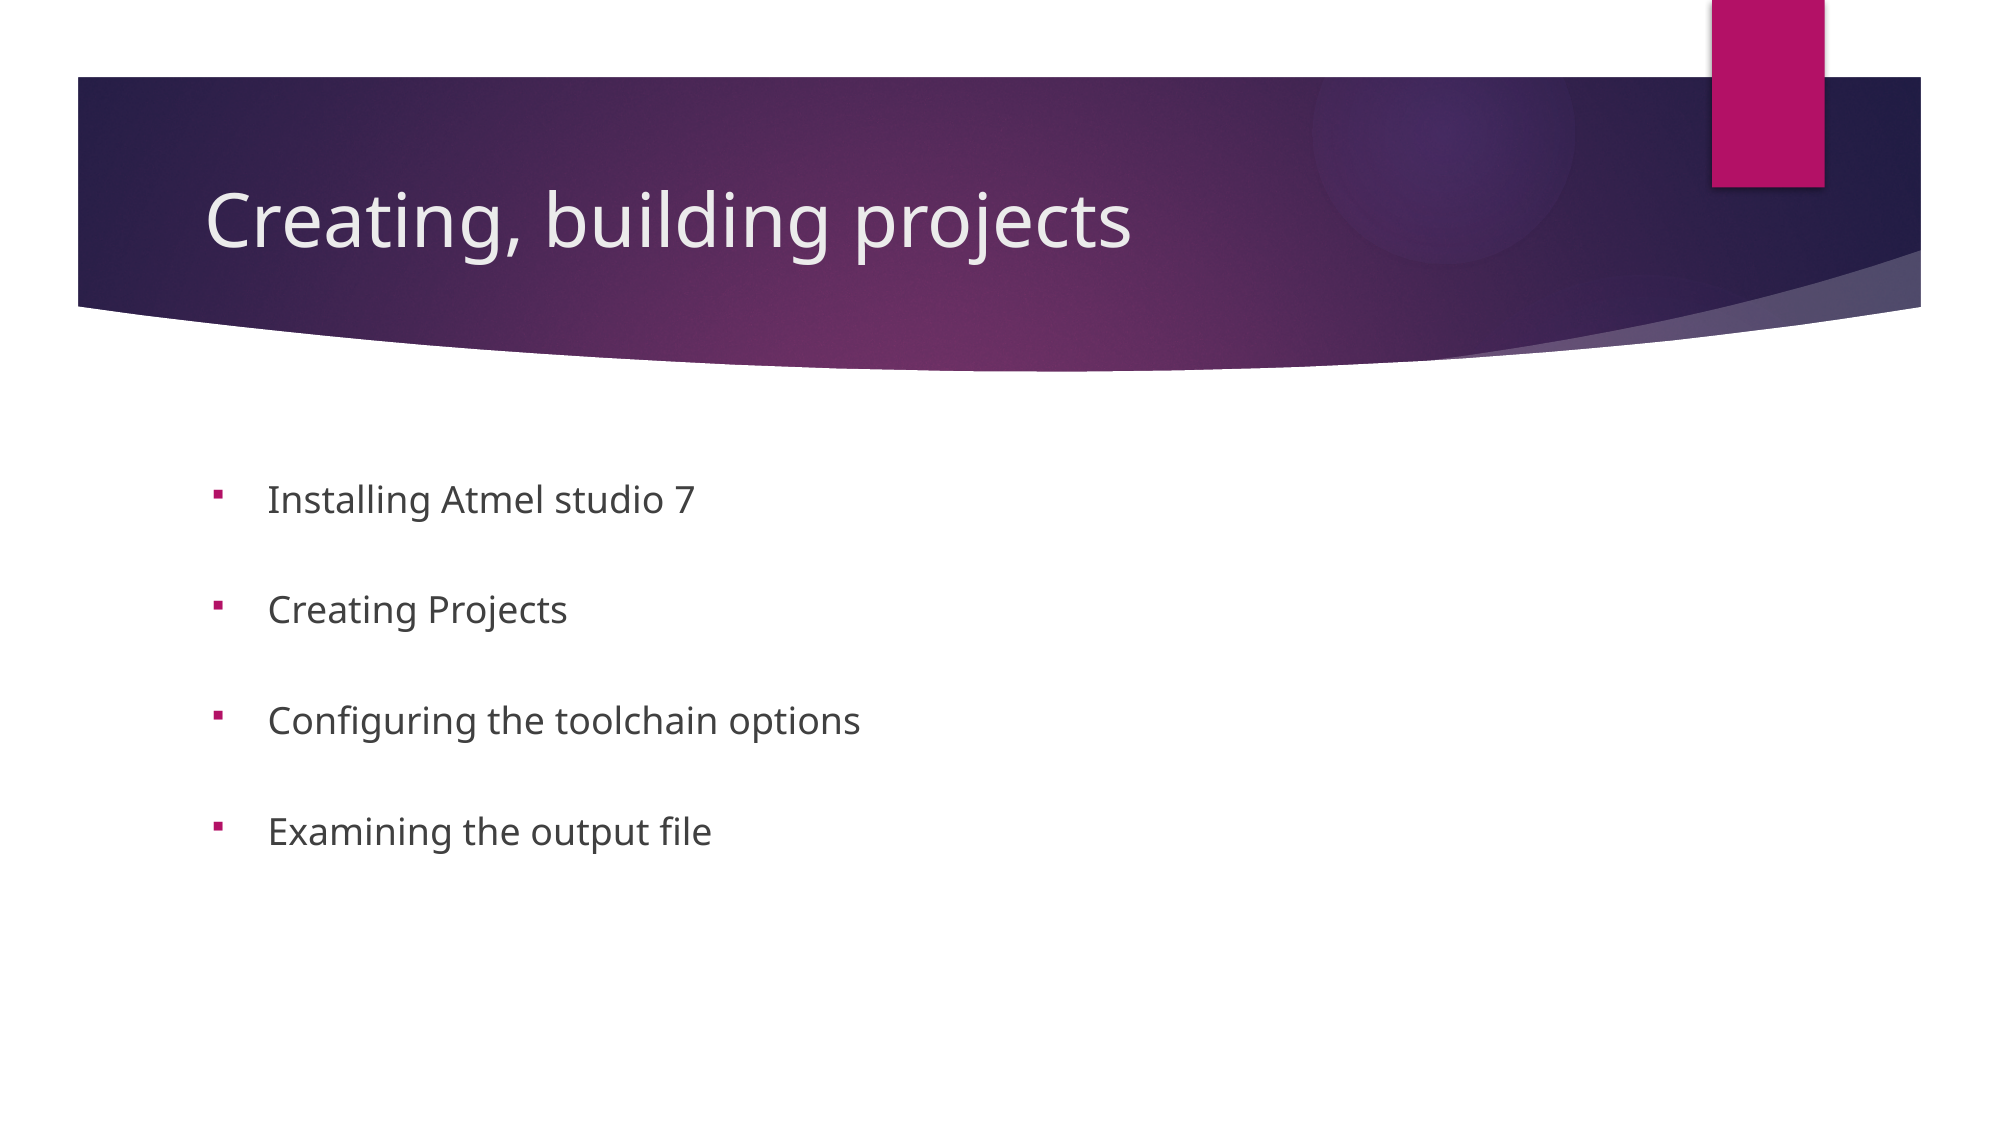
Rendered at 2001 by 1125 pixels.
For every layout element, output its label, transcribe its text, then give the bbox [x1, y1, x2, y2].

title Creating, building projects [189, 159, 1627, 276]
list Installing Atmel studio 7 Creating Projects Configuring the toolchain options Examining the output file [196, 423, 1930, 1041]
